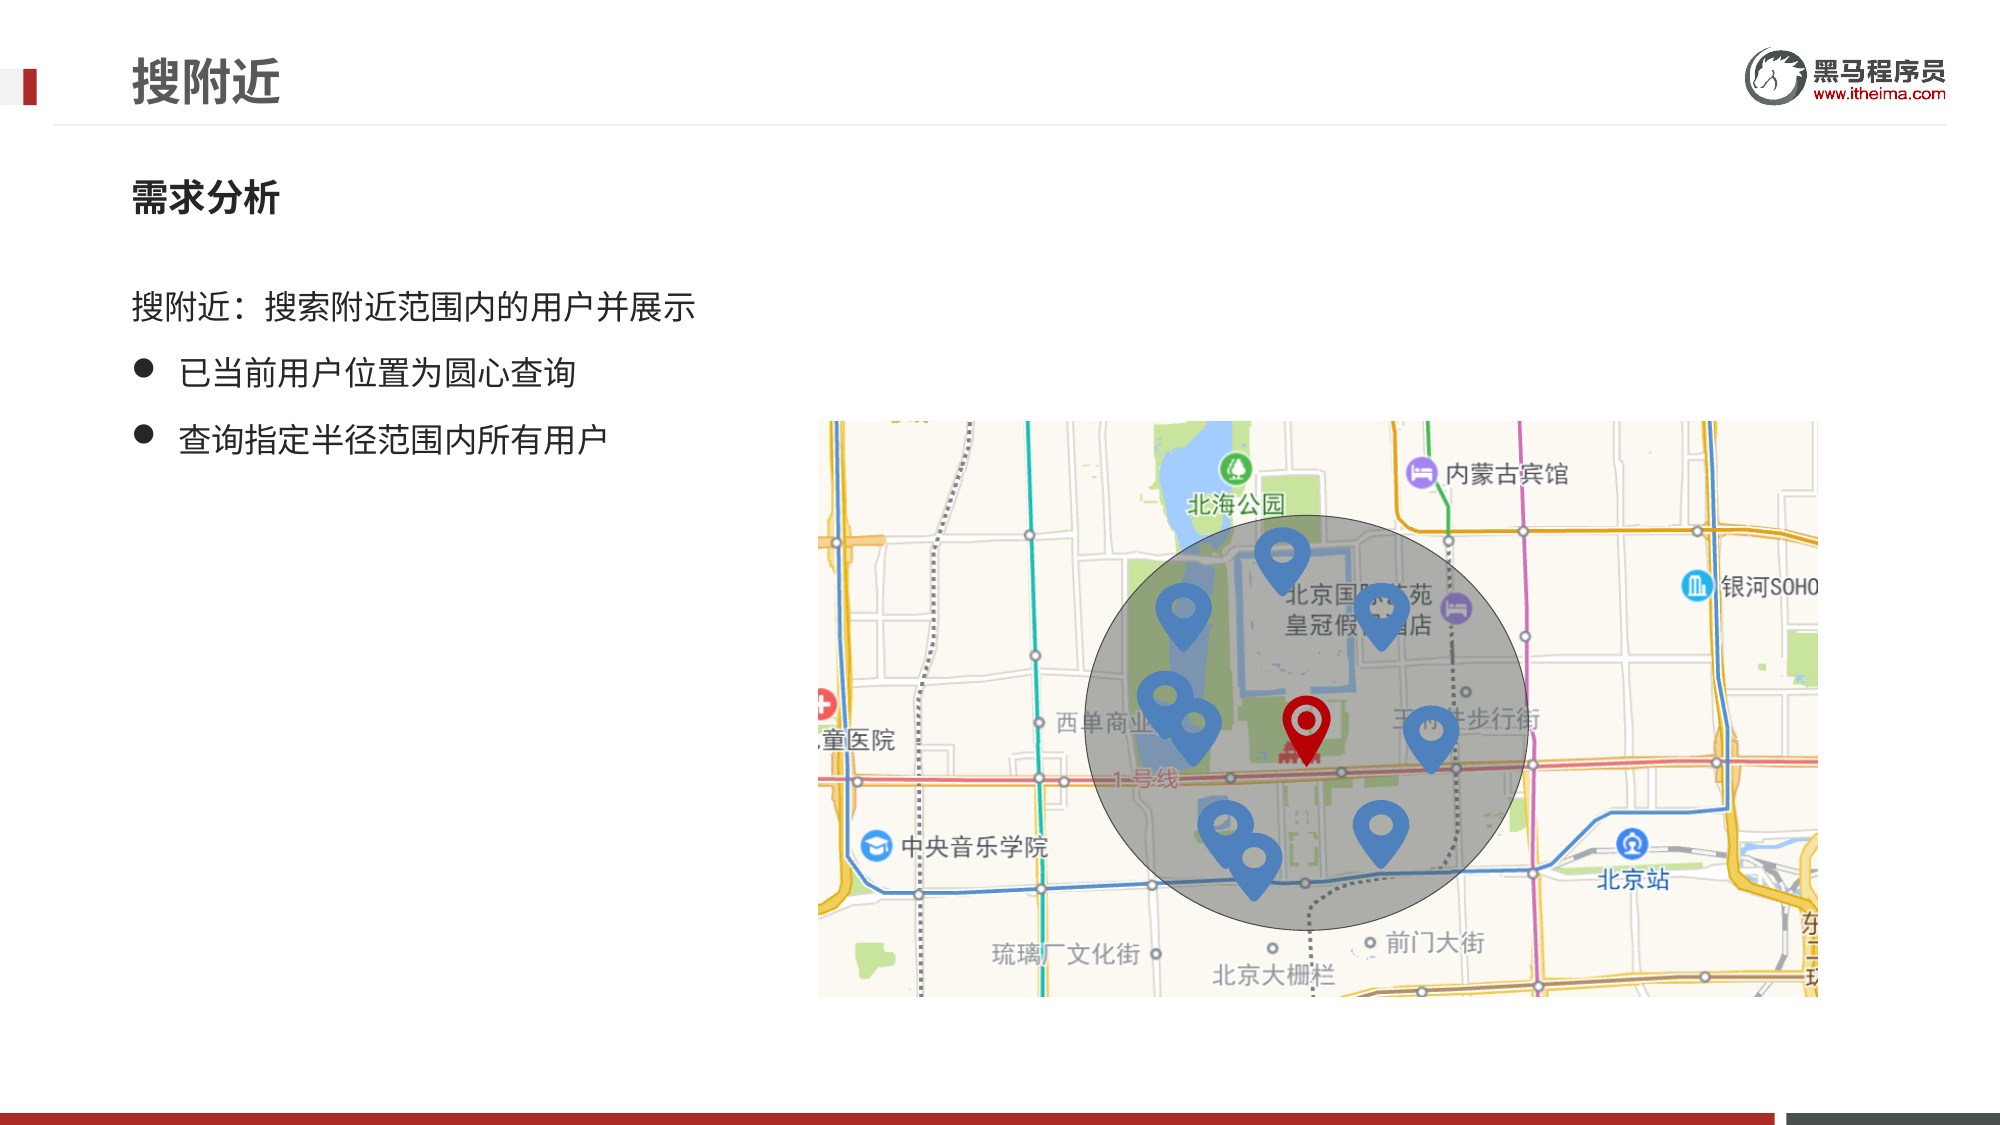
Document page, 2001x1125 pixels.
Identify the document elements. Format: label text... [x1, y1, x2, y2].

picture [1744, 46, 1946, 106]
picture [818, 420, 1818, 998]
list 搜附近：搜索附近范围内的用户并展示 已当前用户位置为圆心查询 查询指定半径范围内所有用户 [116, 258, 1872, 550]
title 搜附近 [116, 38, 1556, 124]
list 需求分析 [116, 154, 1872, 239]
